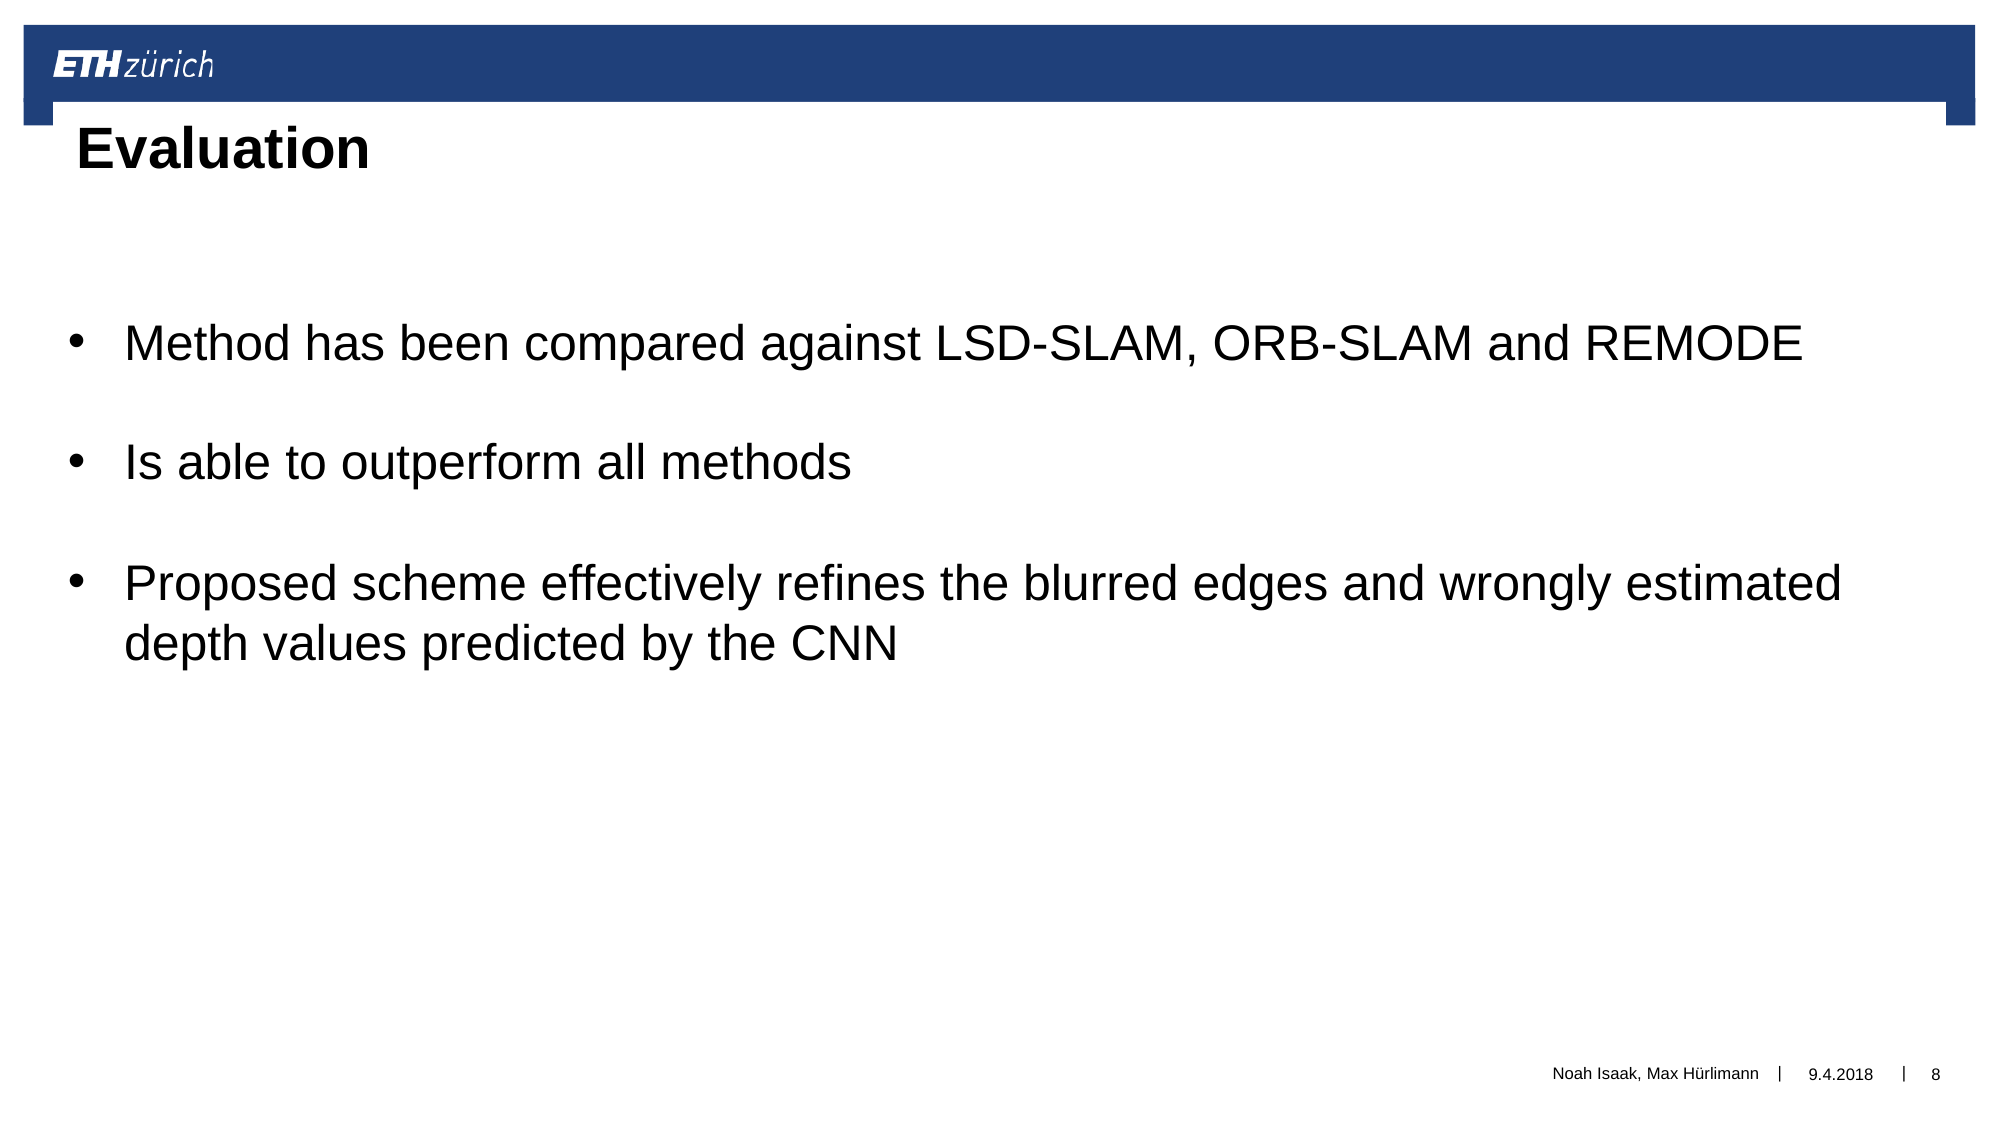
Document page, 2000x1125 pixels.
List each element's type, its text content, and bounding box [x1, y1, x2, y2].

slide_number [1790, 1034, 1892, 1112]
text_box Method has been compared against LSD-SLAM, ORB-SLAM and REMODE Is able to outperform all methods Proposed scheme effectively reﬁnes the blurred edges and wrongly estimated depth values predicted by the CNN [53, 302, 1946, 678]
footer Noah Isaak, Max Hürlimann [999, 1034, 1760, 1111]
title Evaluation [53, 101, 1946, 262]
slide_number 8 [1906, 1034, 1966, 1112]
